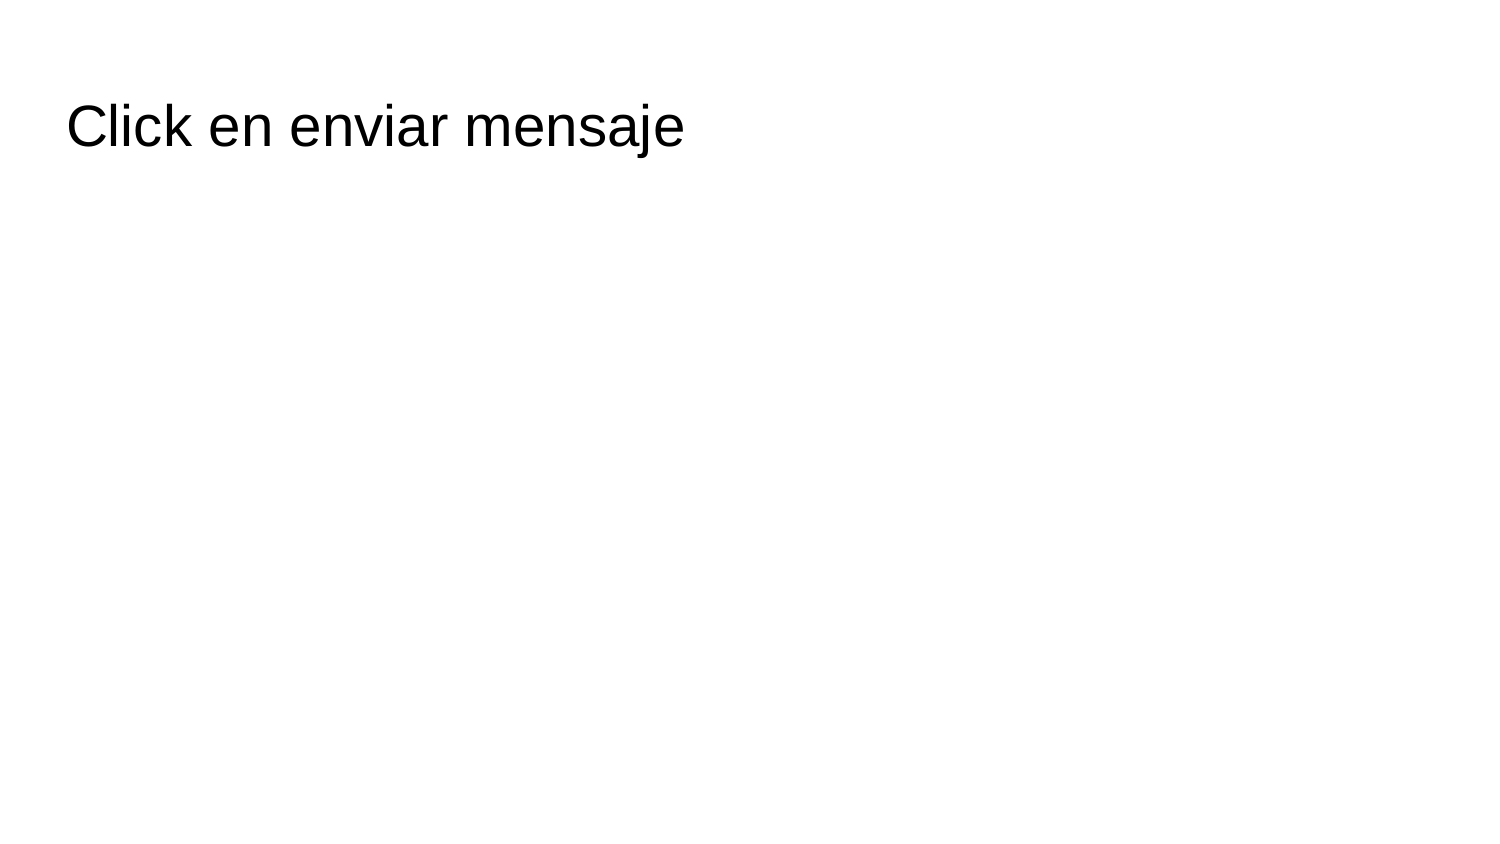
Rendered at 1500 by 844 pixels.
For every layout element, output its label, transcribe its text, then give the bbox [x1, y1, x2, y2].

title Click en enviar mensaje [51, 72, 1449, 167]
